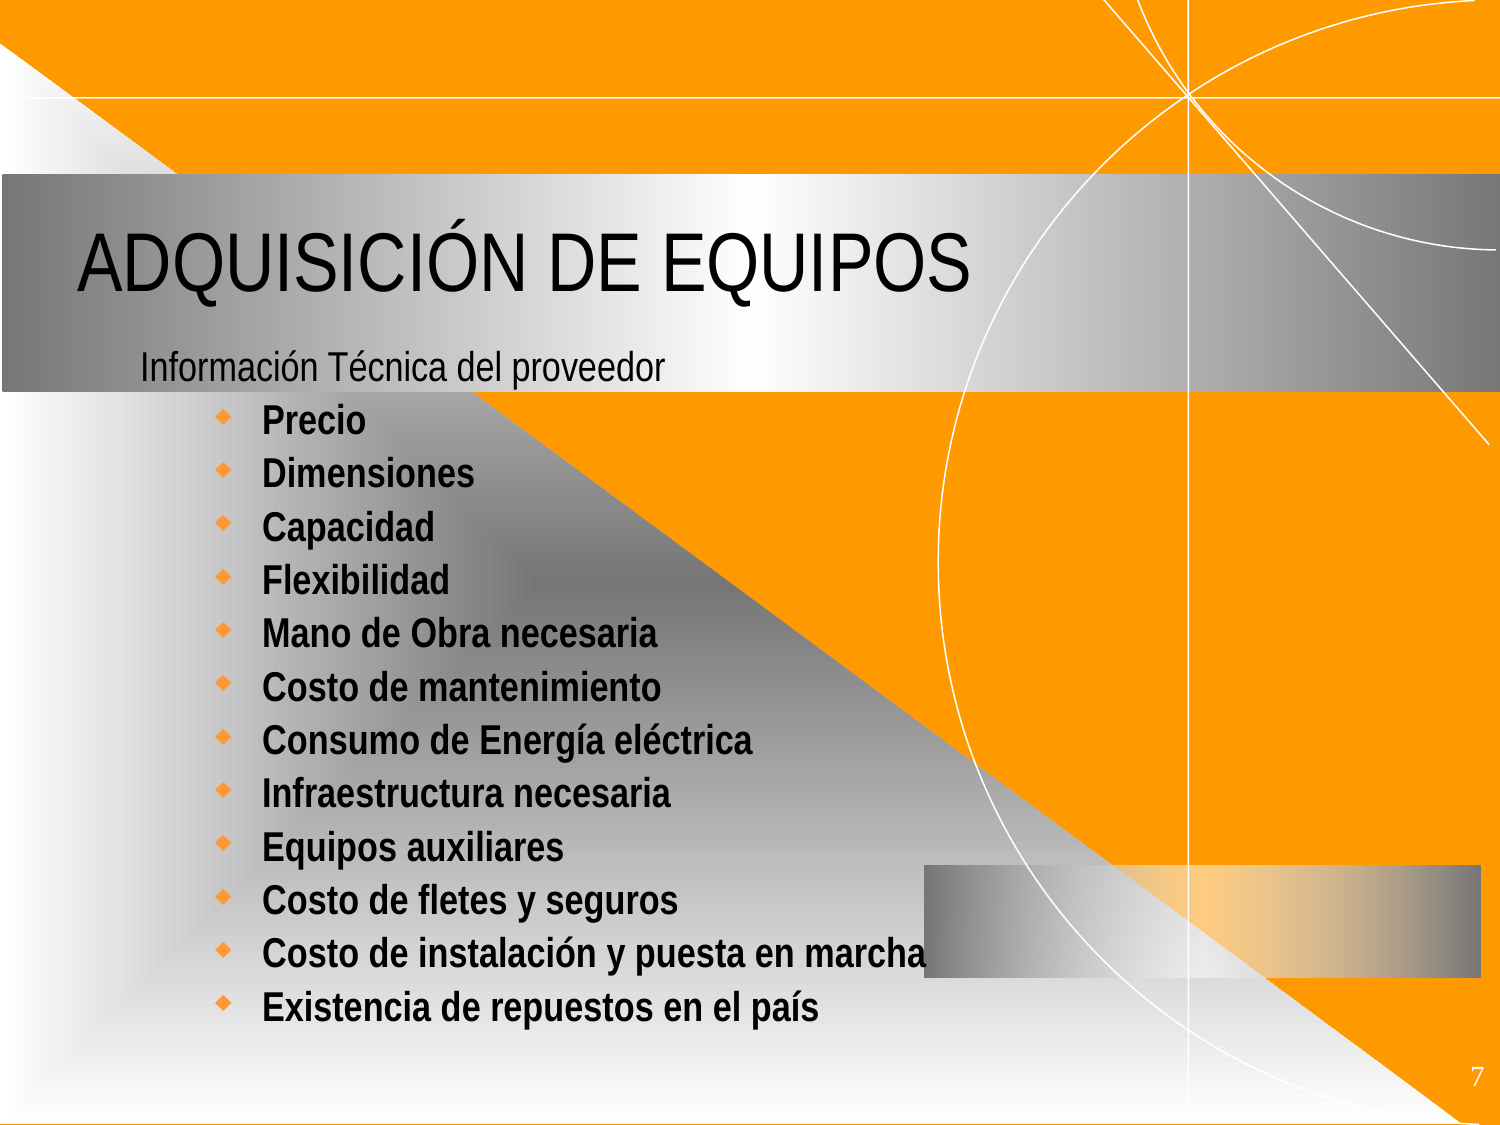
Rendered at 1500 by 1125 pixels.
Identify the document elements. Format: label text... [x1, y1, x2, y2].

title ADQUISICIÓN DE EQUIPOS [62, 112, 1444, 317]
list Información Técnica del proveedor Precio Dimensiones Capacidad Flexibilidad Mano de Obra necesaria Costo de mantenimiento Consumo de Energía eléctrica Infraestructura necesaria Equipos auxiliares Costo de fletes y seguros Costo de instalación y puesta en marcha Existencia de repuestos en el país [125, 337, 1400, 1075]
slide_number 7 [1187, 1049, 1500, 1125]
